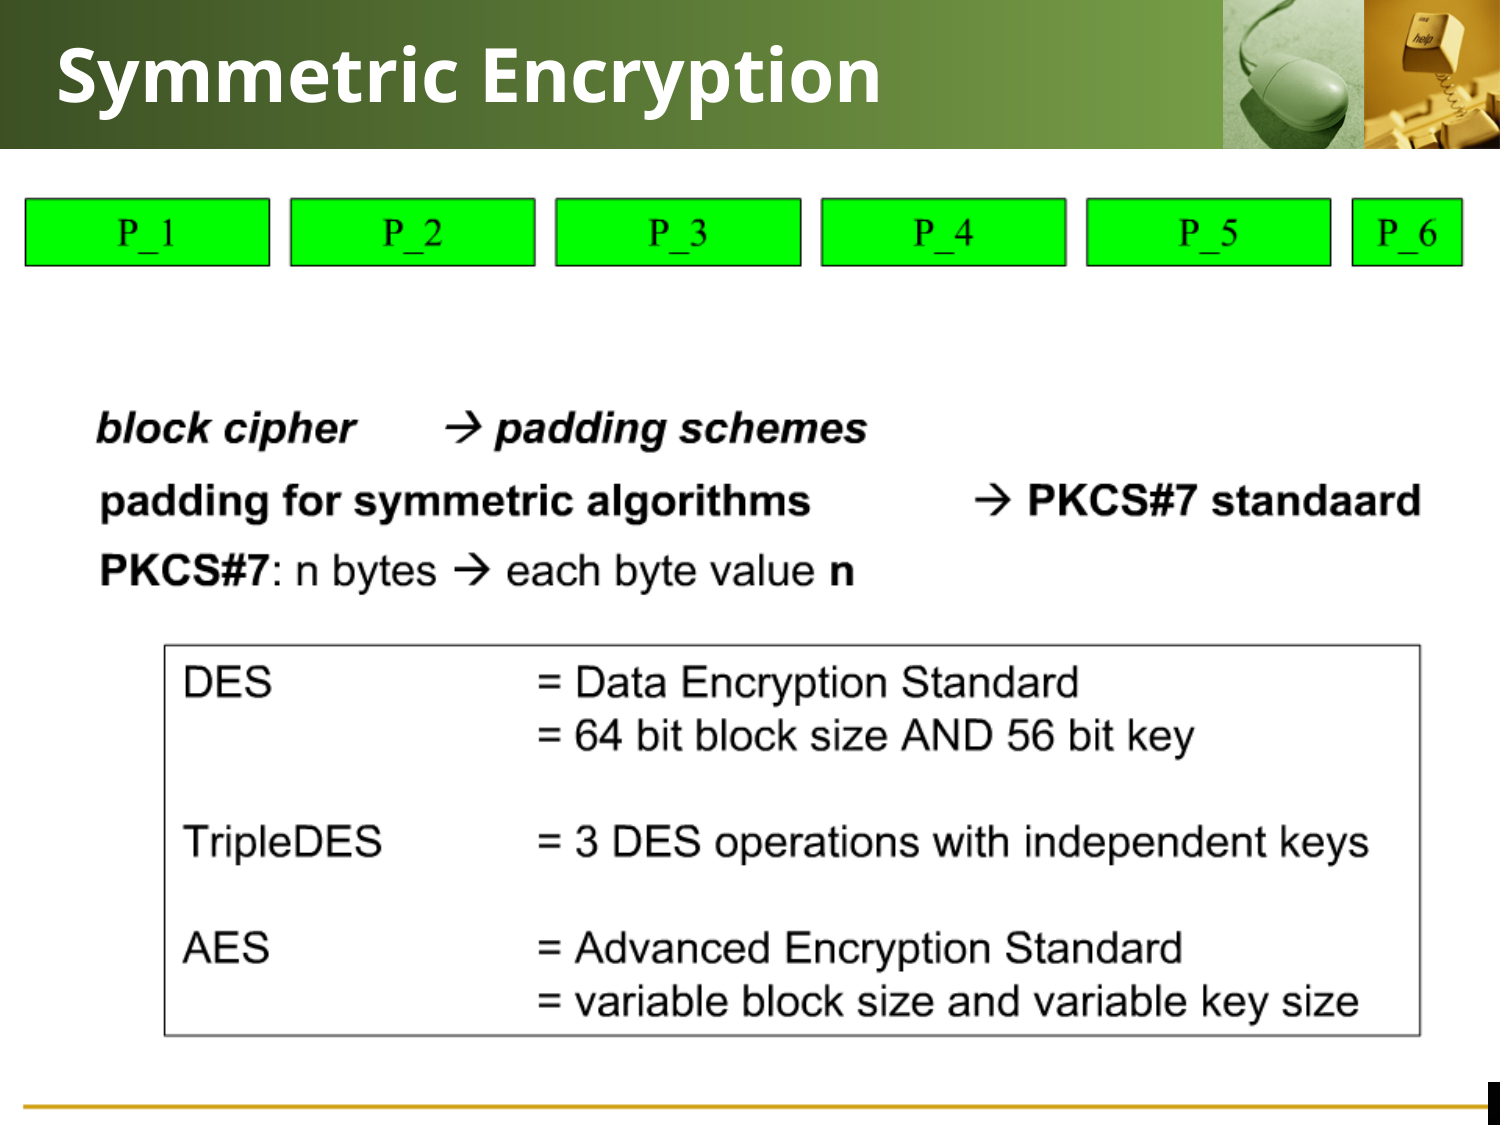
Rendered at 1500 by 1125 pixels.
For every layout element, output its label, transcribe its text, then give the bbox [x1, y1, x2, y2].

picture [0, 173, 1500, 1125]
title Symmetric Encryption [41, 7, 1392, 139]
picture [1223, 0, 1500, 149]
